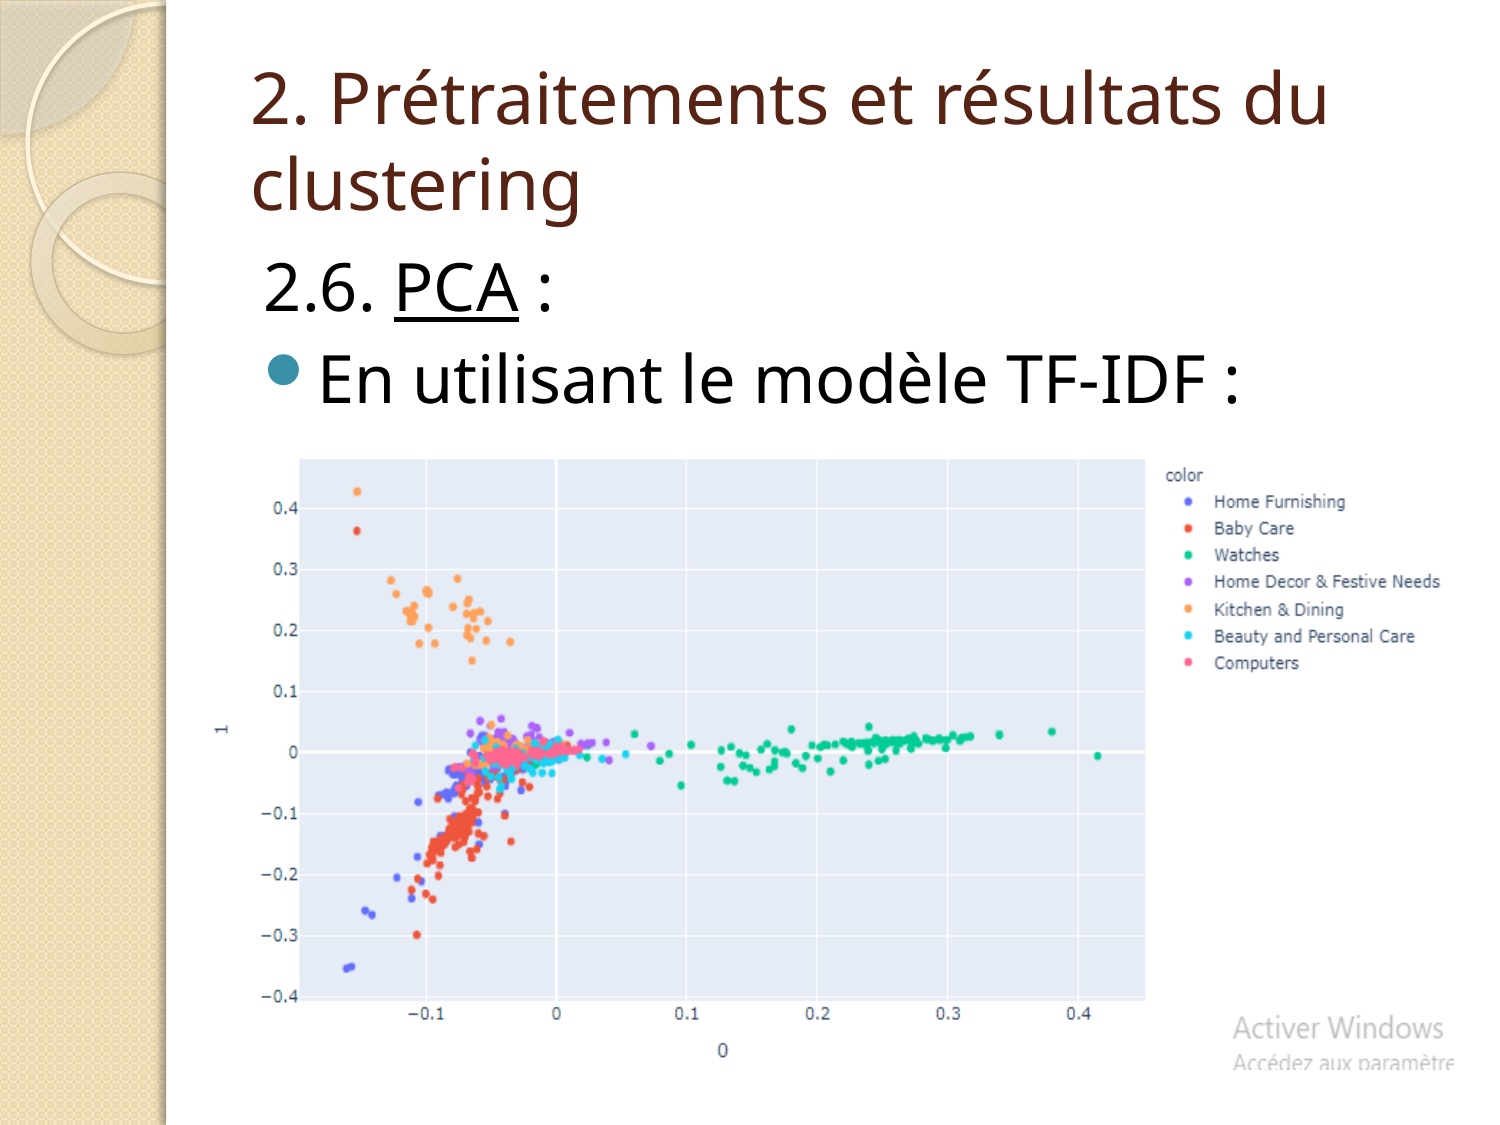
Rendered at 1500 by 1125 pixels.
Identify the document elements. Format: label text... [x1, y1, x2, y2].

list 2.6. PCA : En utilisant le modèle TF-IDF : [235, 237, 1466, 1025]
picture [198, 433, 1454, 1070]
title 2. Prétraitements et résultats du clustering [235, 45, 1466, 233]
